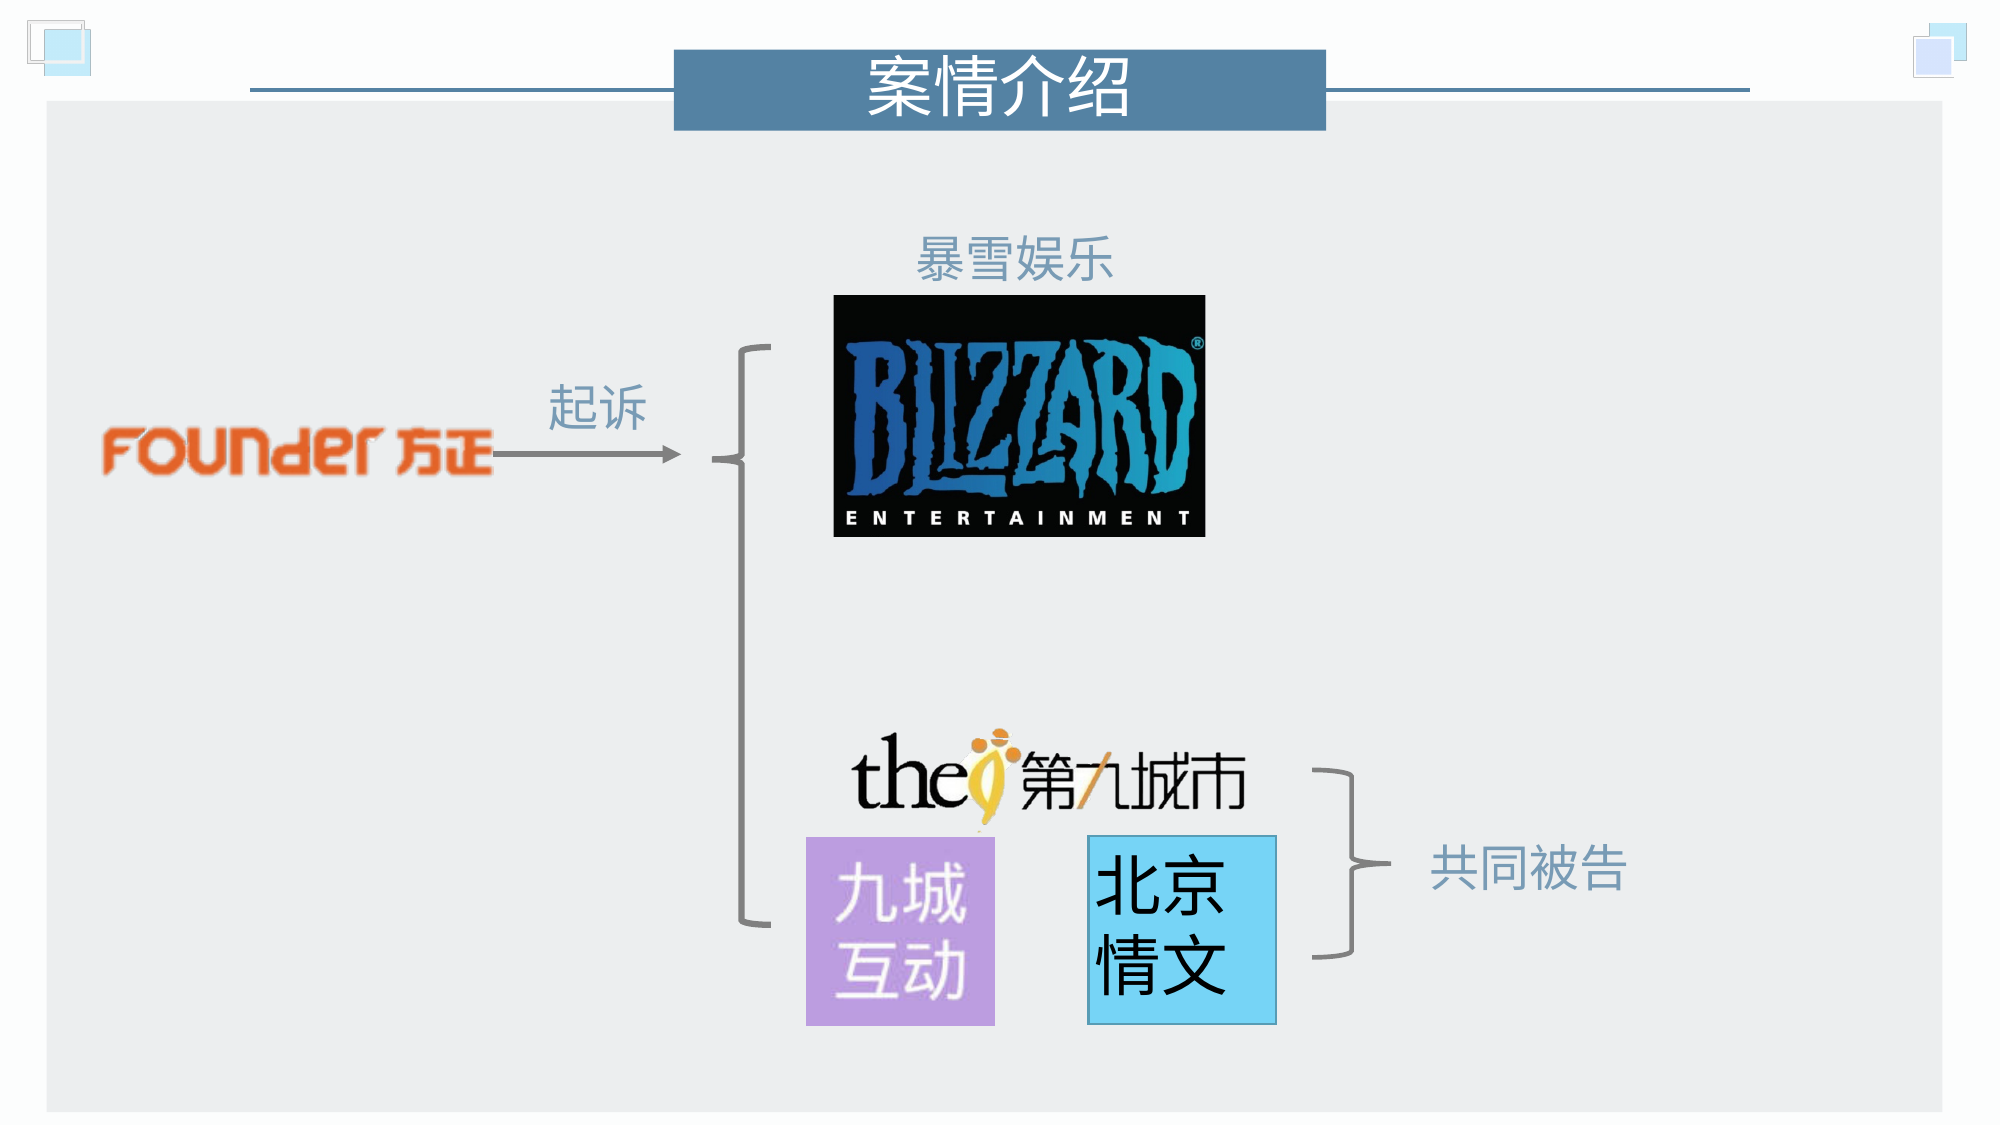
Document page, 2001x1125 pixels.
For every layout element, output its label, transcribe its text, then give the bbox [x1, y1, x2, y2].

text_box 暴雪娱乐 [900, 219, 1158, 295]
text_box [1087, 1012, 1277, 1025]
picture [1881, 0, 2000, 99]
picture [833, 295, 1206, 537]
text_box [46, 100, 1943, 1113]
picture [94, 347, 494, 510]
text_box [1312, 769, 1392, 958]
text_box [711, 346, 771, 926]
text_box 案情介绍 [673, 49, 1327, 131]
text_box 共同被告 [1414, 829, 1686, 905]
picture [806, 723, 1258, 1026]
text_box 北京 情文 [1080, 836, 1285, 1012]
picture [0, 0, 119, 99]
text_box 起诉 [533, 369, 760, 444]
